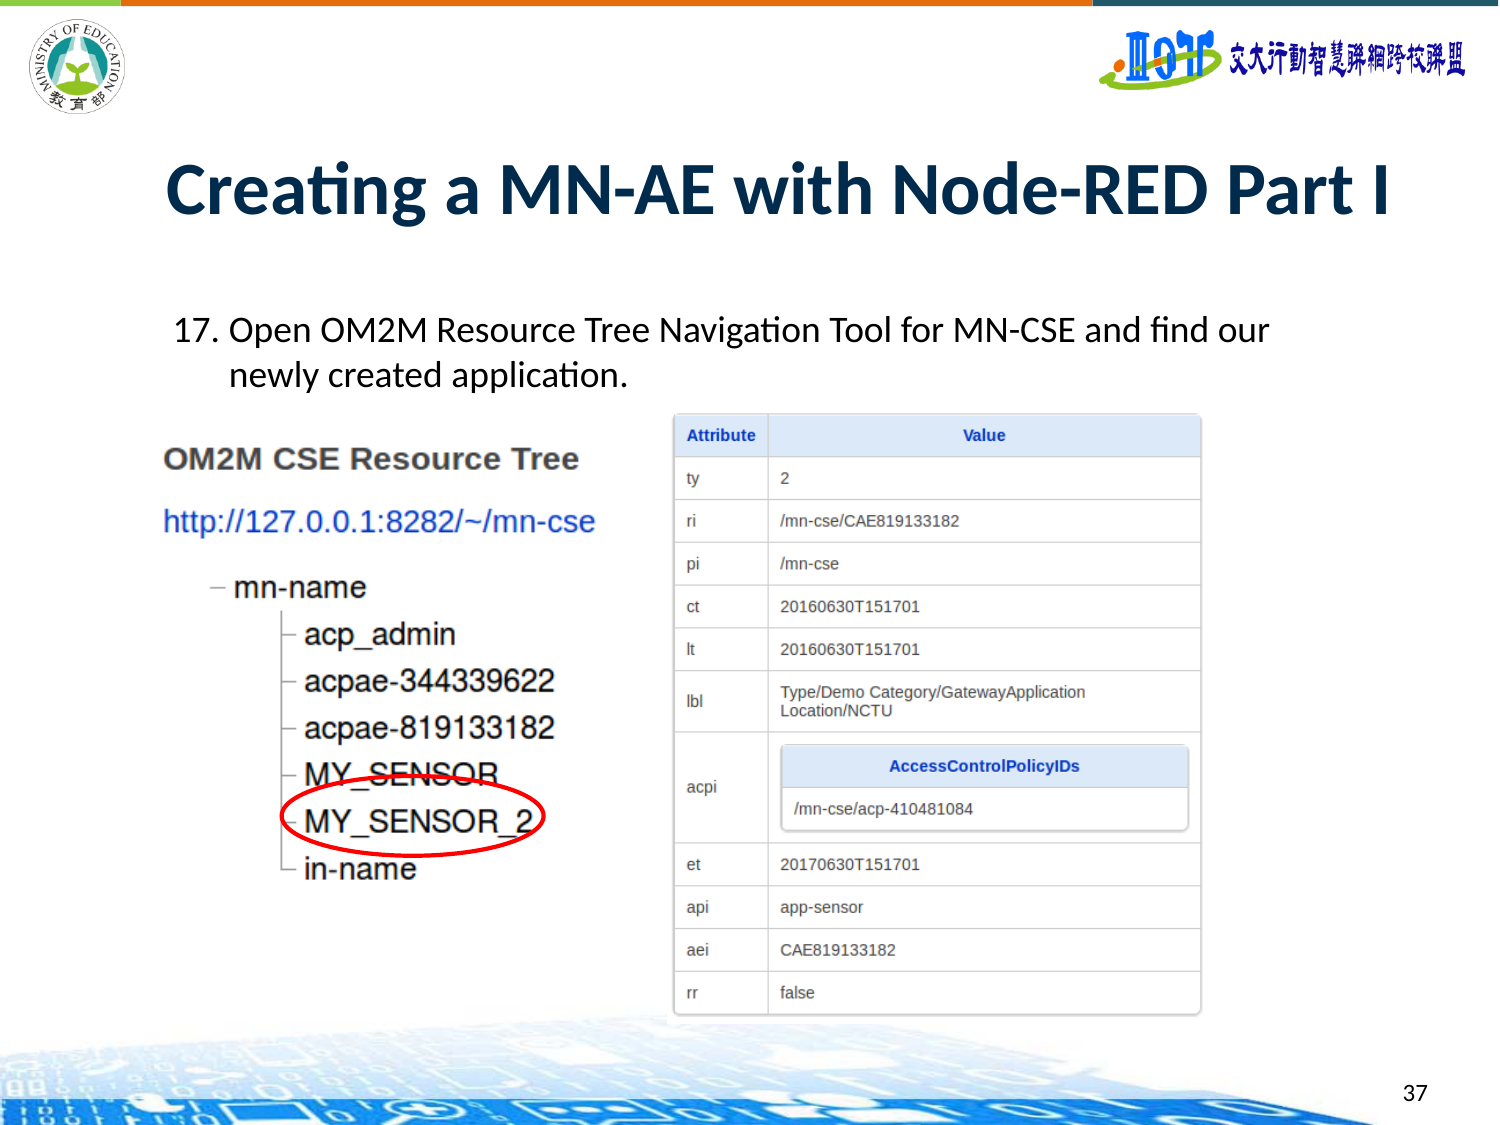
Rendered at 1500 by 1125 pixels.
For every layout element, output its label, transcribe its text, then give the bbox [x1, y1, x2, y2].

picture [0, 403, 1377, 1125]
slide_number 37 [1387, 1069, 1484, 1125]
text_box Open OM2M Resource Tree Navigation Tool for MN-CSE and find our newly created application. [157, 297, 1373, 403]
picture [1099, 30, 1465, 90]
title Creating a MN-AE with Node-RED Part I [75, 101, 1484, 268]
picture [29, 19, 125, 114]
